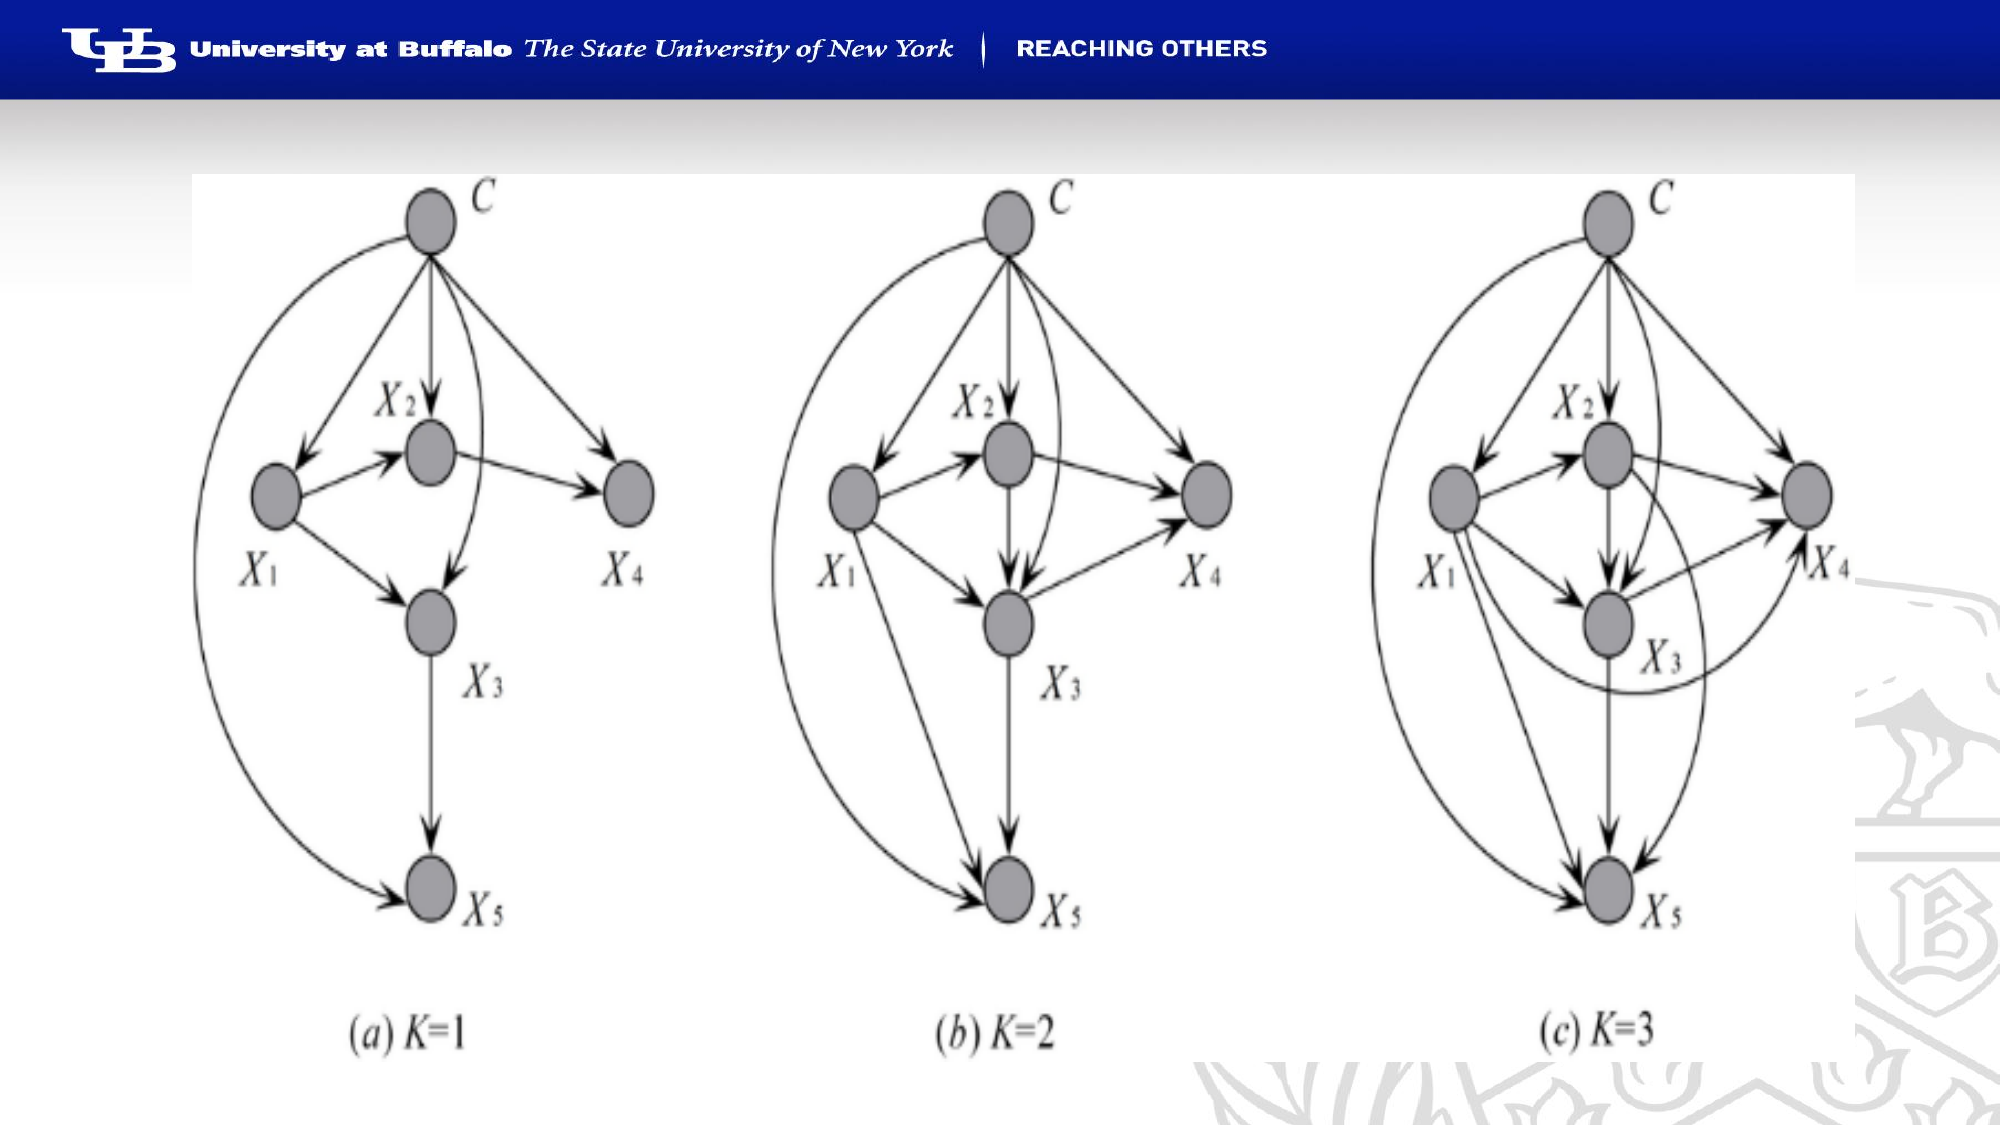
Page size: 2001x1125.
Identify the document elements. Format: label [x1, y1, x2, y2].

picture [0, 0, 2000, 1125]
list [192, 173, 1856, 1062]
